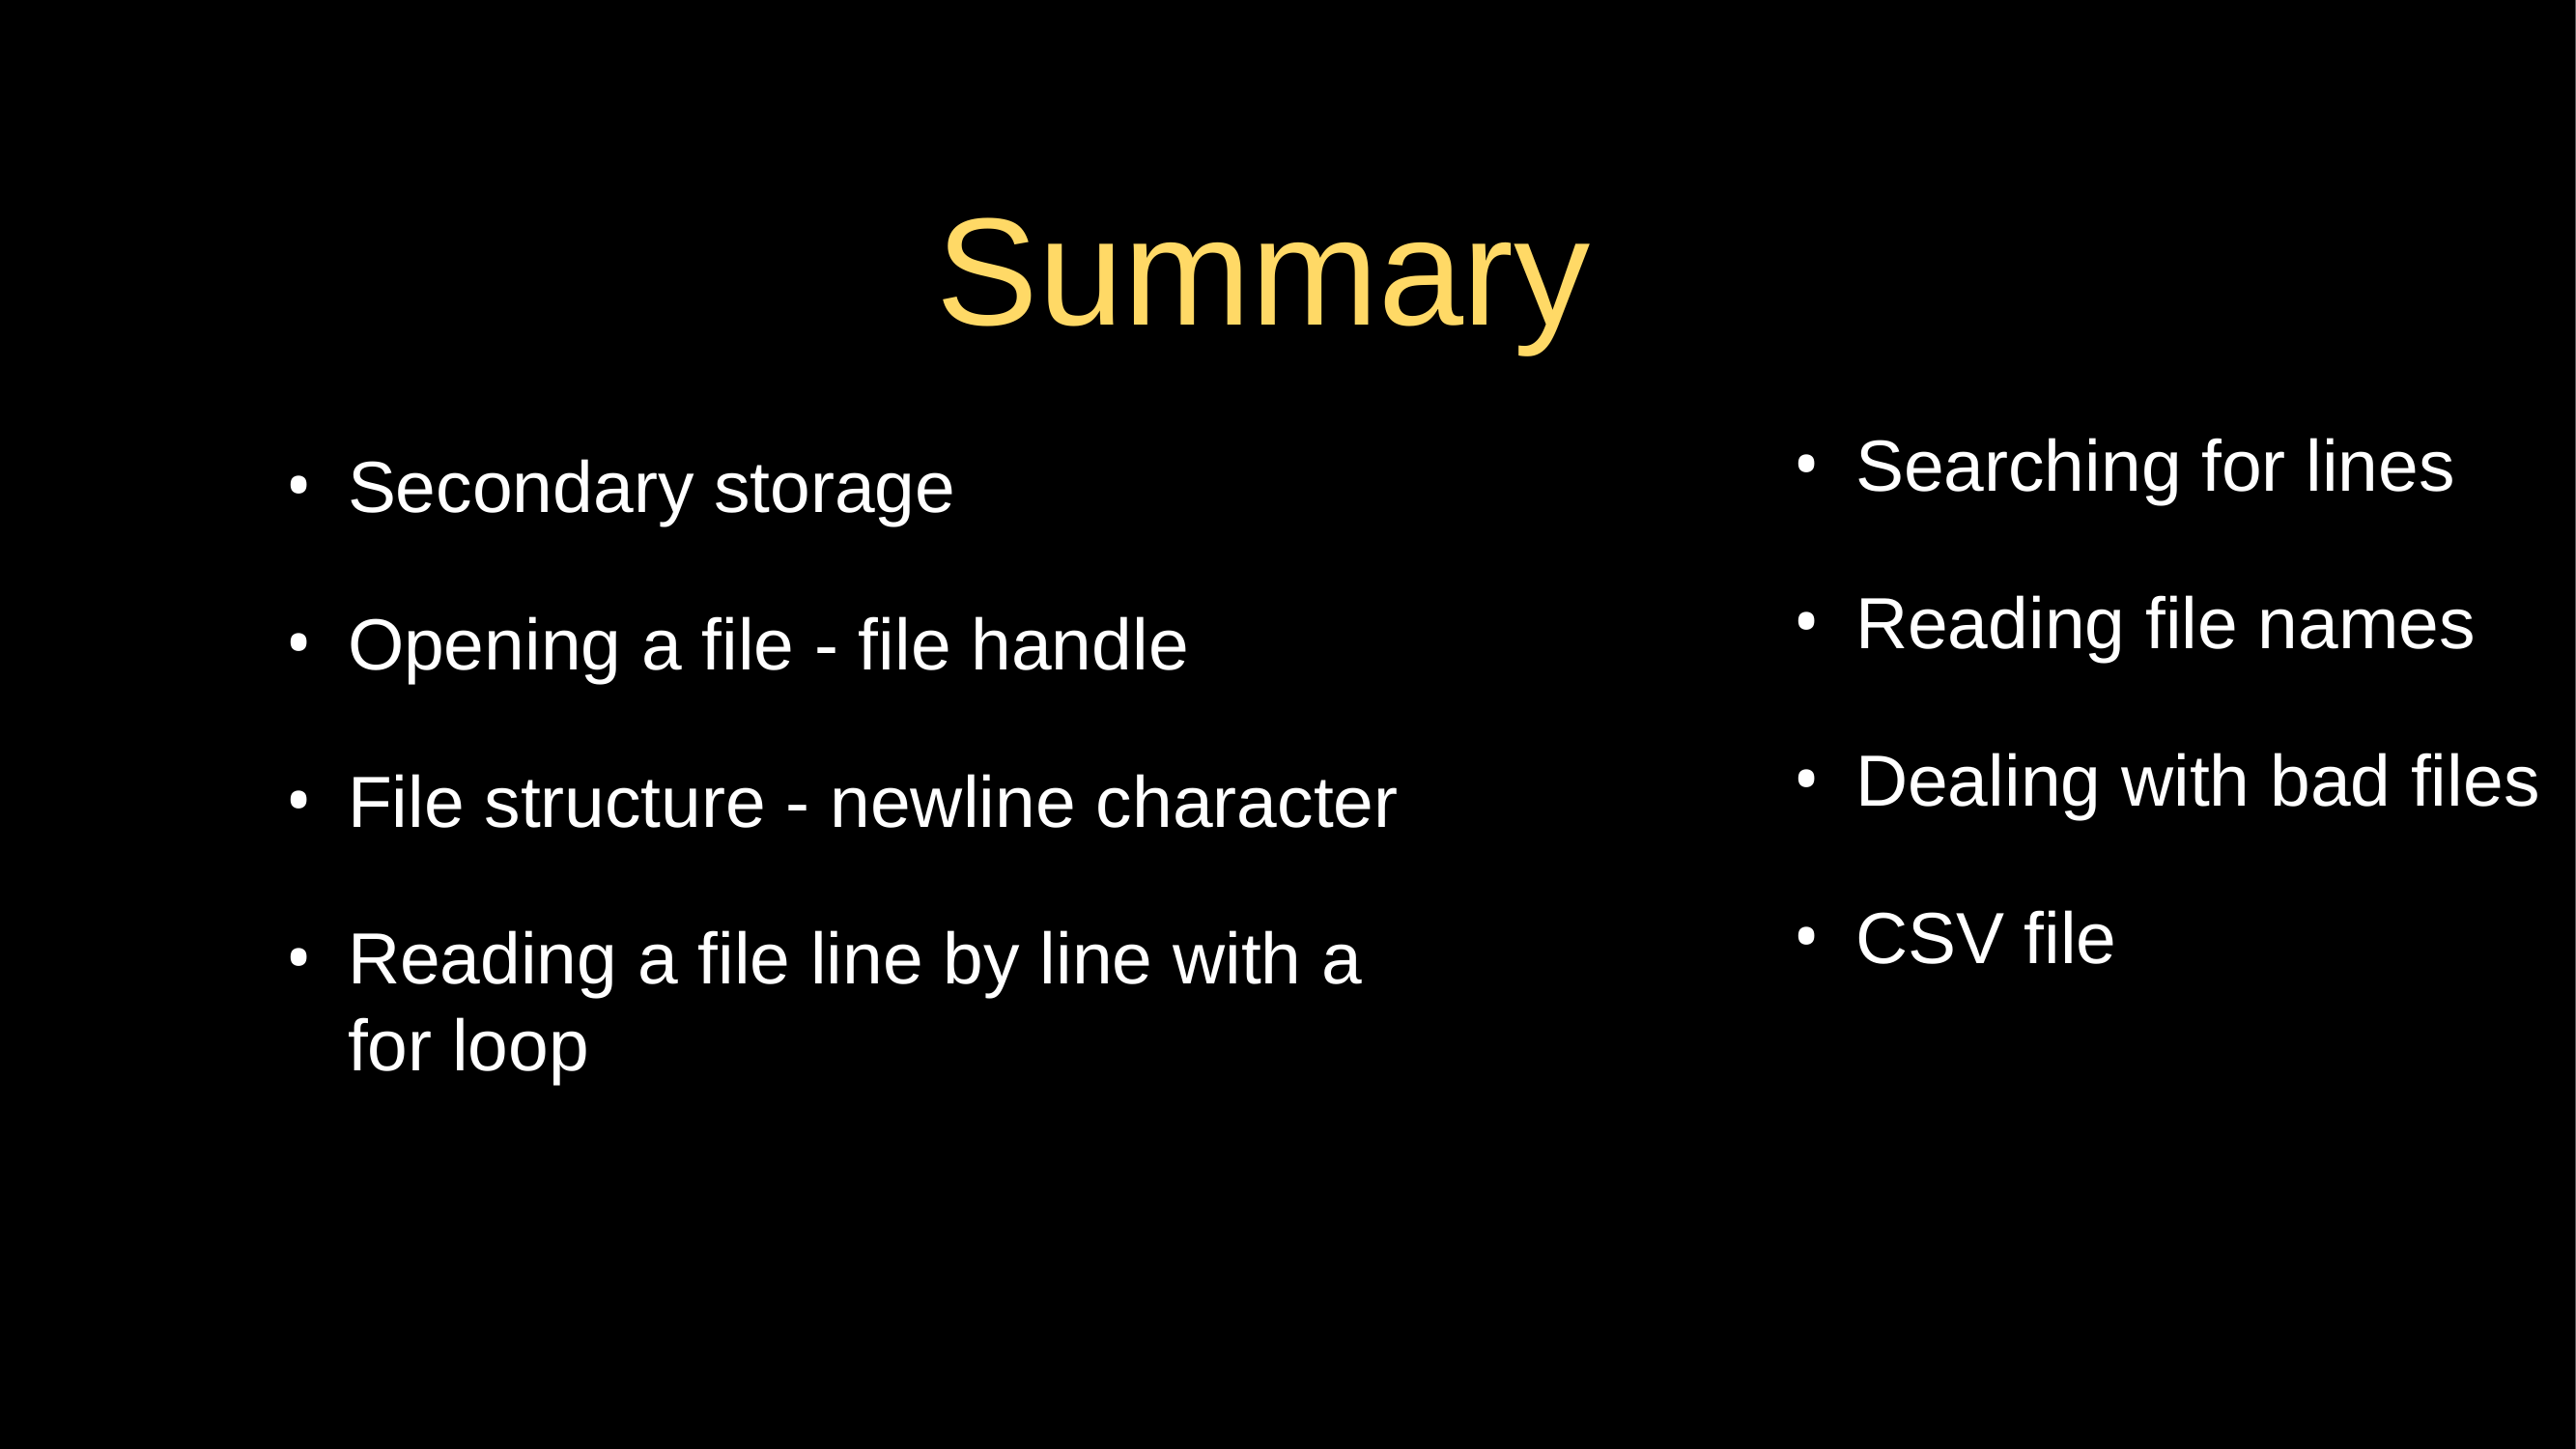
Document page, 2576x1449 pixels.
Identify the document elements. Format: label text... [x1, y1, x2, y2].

list Secondary storage Opening a file - file handle File structure - newline character Reading a file line by line with a for loop [233, 433, 2124, 1321]
title Summary [183, 125, 2345, 403]
list Searching for lines Reading file names Dealing with bad files CSV file [1741, 412, 2576, 1068]
